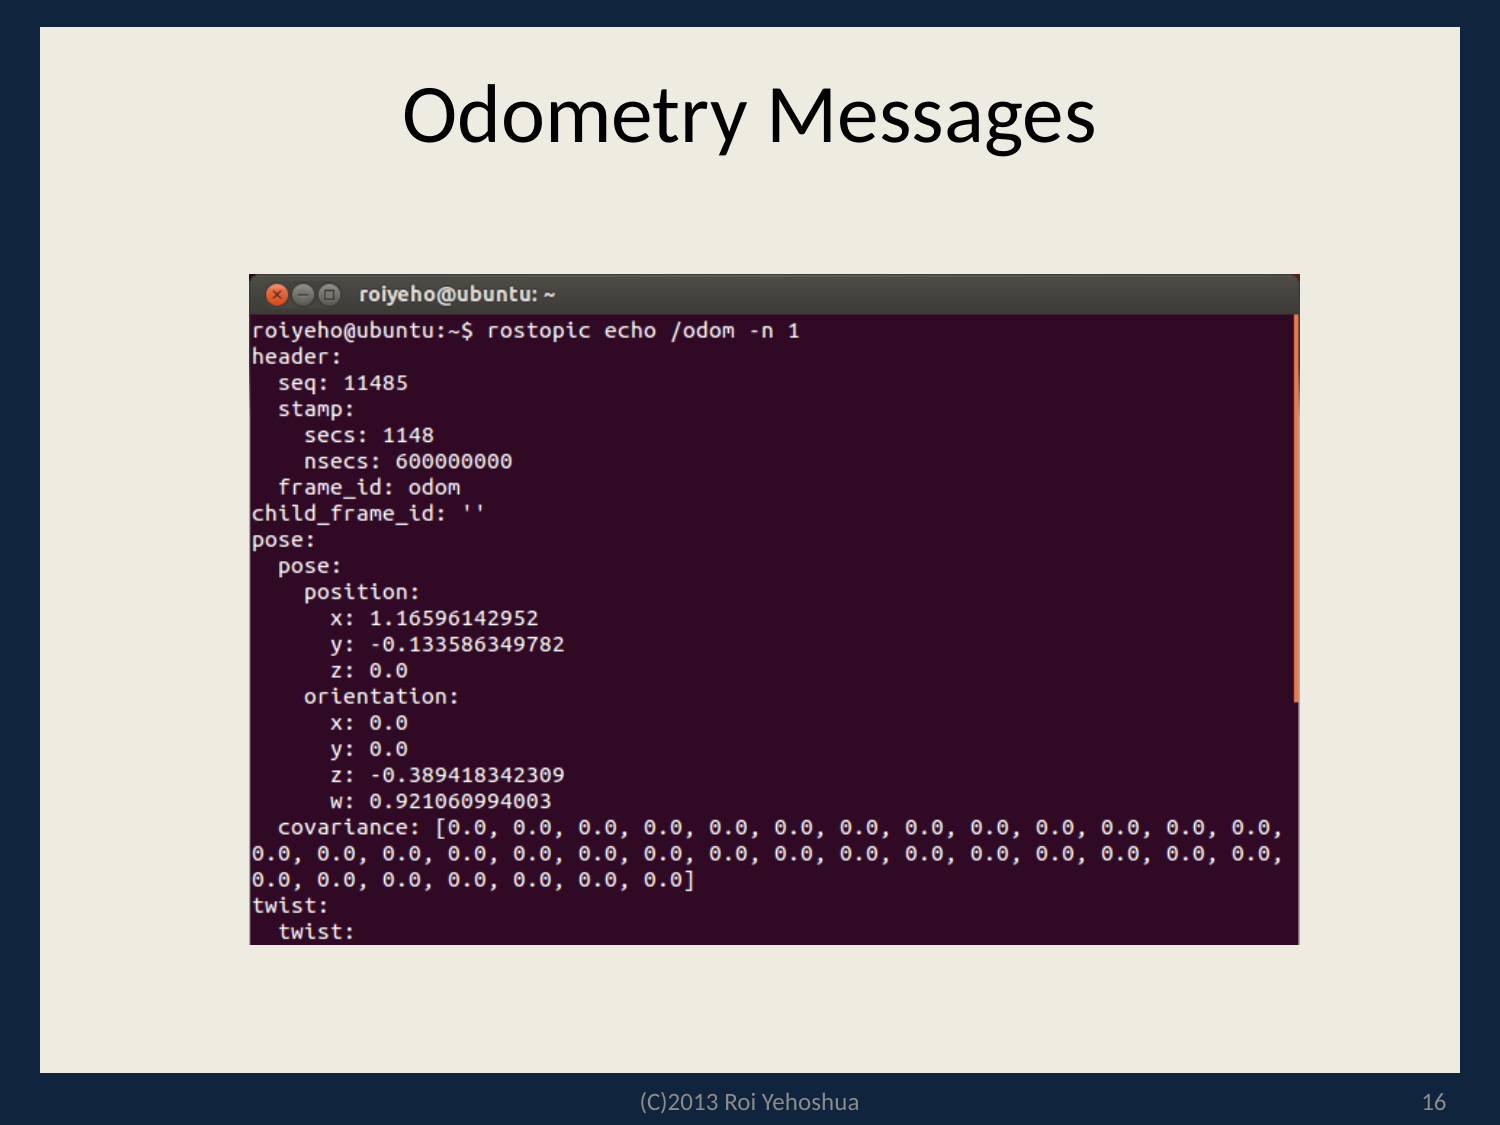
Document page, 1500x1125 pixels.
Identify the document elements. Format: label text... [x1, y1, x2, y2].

slide_number 16 [1111, 1074, 1462, 1125]
picture [249, 274, 1301, 946]
footer (C)2013 Roi Yehoshua [512, 1074, 988, 1125]
title Odometry Messages [37, 31, 1463, 188]
